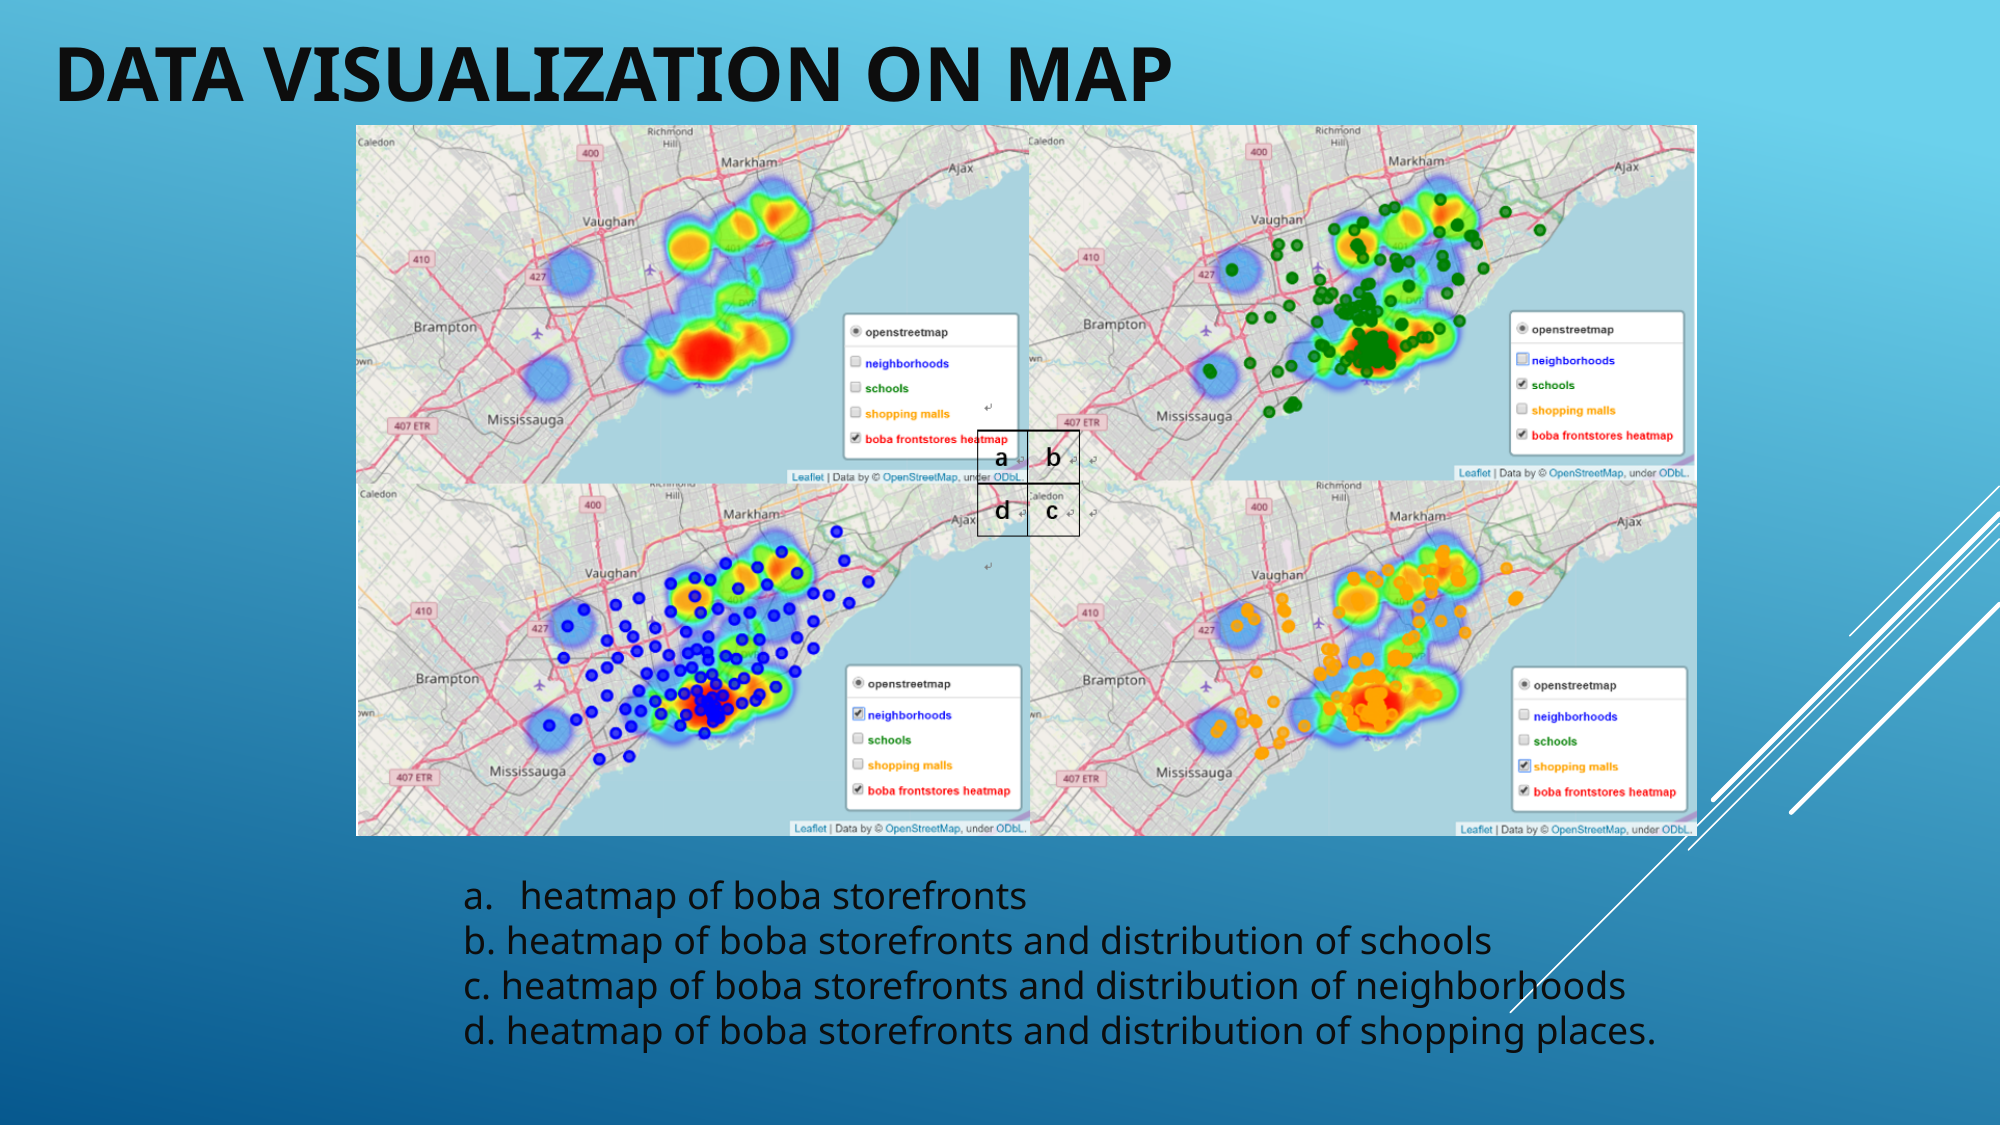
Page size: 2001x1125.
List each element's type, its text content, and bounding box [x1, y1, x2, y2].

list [355, 124, 1697, 836]
text_box DATA VISUALIZATION ON MAP [38, 19, 1260, 124]
text_box heatmap of boba storefronts b. heatmap of boba storefronts and distribution of schools c. heatmap of boba storefronts and distribution of neighborhoods d. heatmap of boba storefronts and distribution of shopping places. [448, 864, 2000, 1060]
